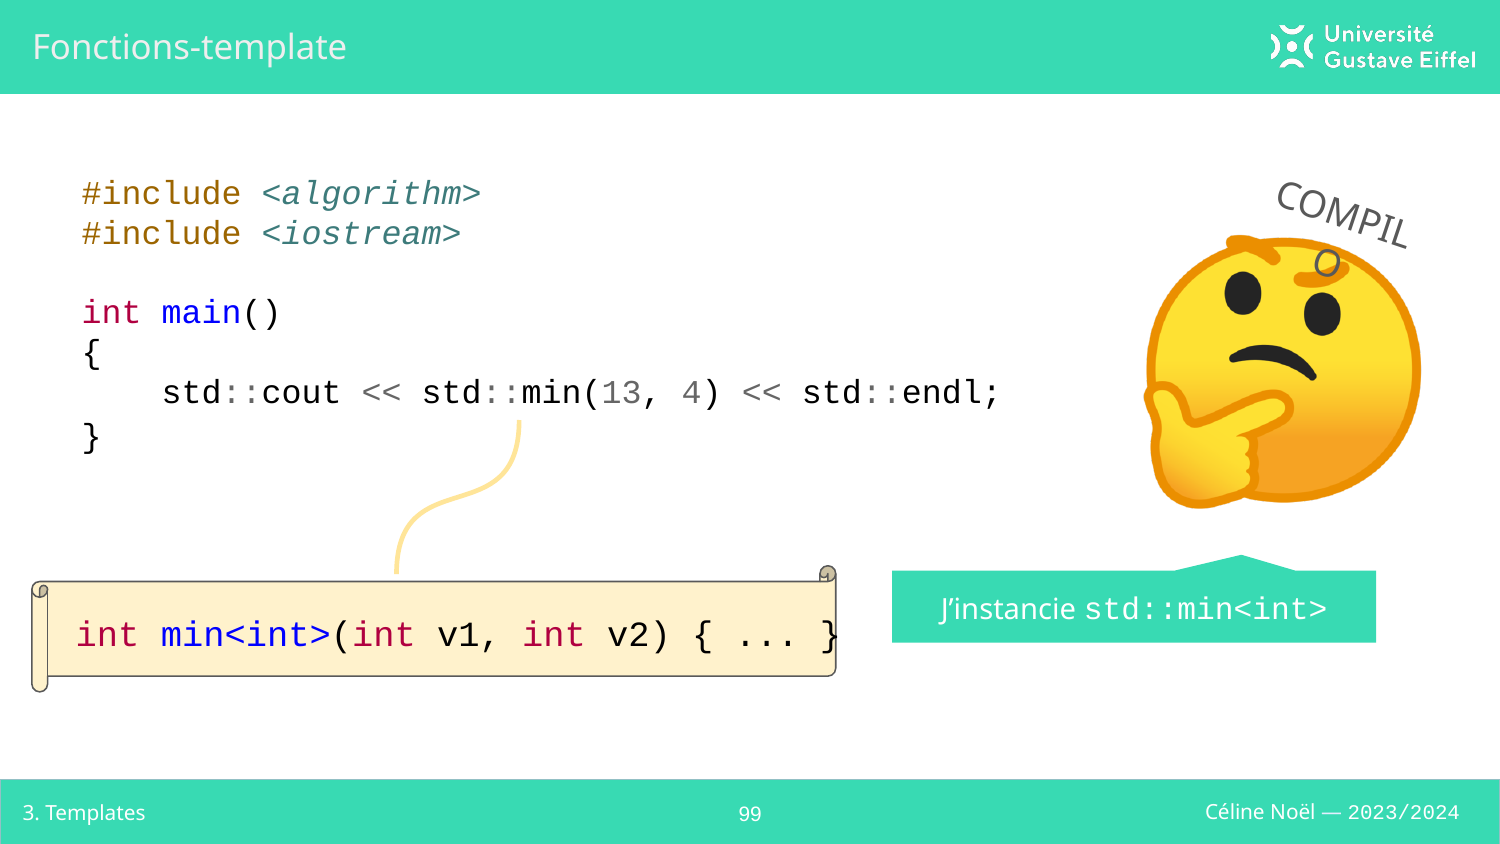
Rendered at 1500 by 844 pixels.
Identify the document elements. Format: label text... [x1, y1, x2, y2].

title Fonctions-template [17, 9, 1440, 82]
text_box COMPILO [1252, 143, 1440, 224]
text_box J’instancie std::min<int> [892, 554, 1377, 643]
picture [1440, 25, 1475, 68]
text_box #include <algorithm> #include <iostream> int main() { std::cout << std::min(13, 4) << std::endl; } [66, 155, 1049, 470]
text_box int min<int>(int v1, int v2) { ... } [50, 592, 887, 669]
slide_number ‹#› [705, 785, 795, 840]
text_box [31, 565, 836, 692]
title 3. Templates [7, 779, 689, 844]
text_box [380, 435, 536, 559]
picture [1137, 221, 1430, 514]
